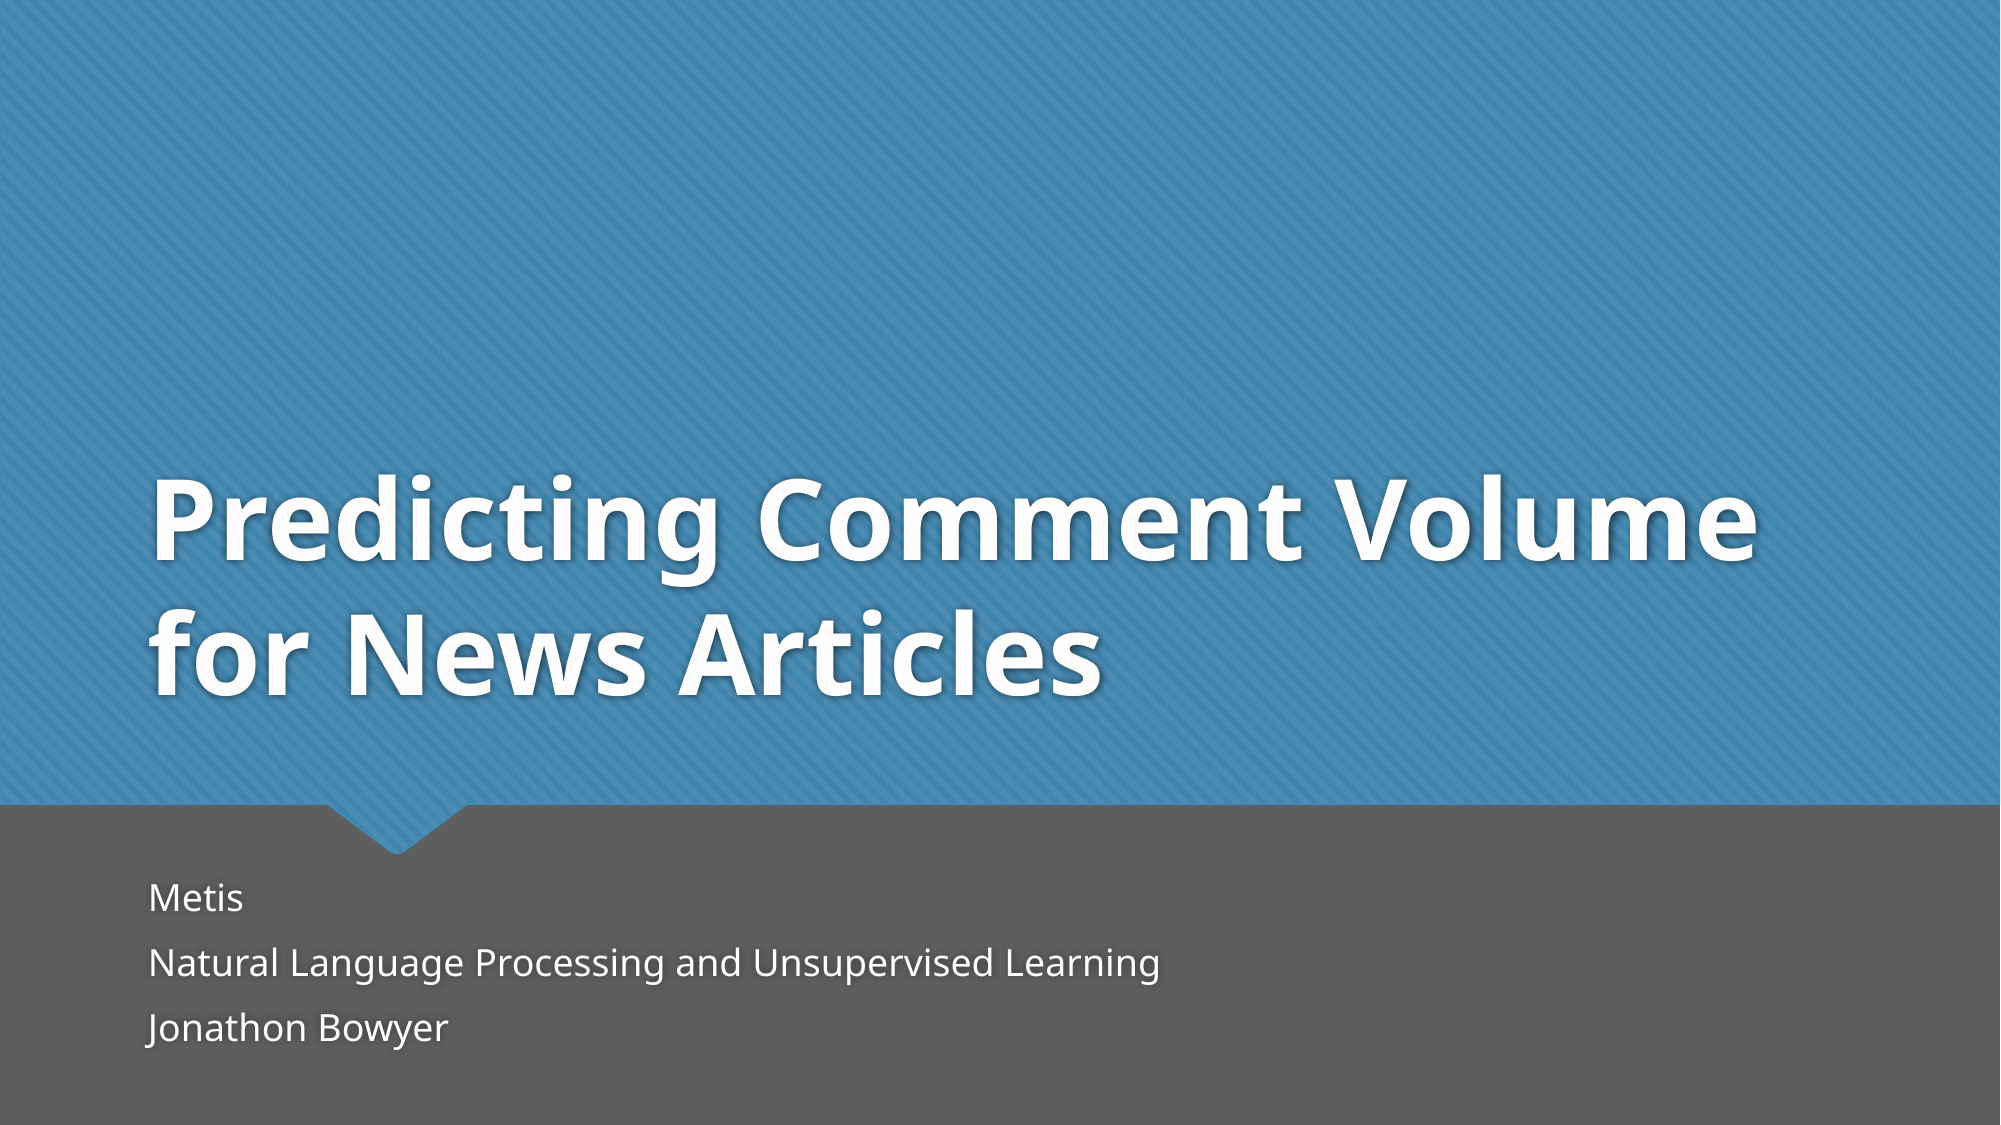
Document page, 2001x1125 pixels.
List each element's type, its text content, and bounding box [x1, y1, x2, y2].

subtitle Metis Natural Language Processing and Unsupervised Learning Jonathon Bowyer [132, 866, 1868, 1086]
title Predicting Comment Volume for News Articles [132, 237, 1868, 726]
